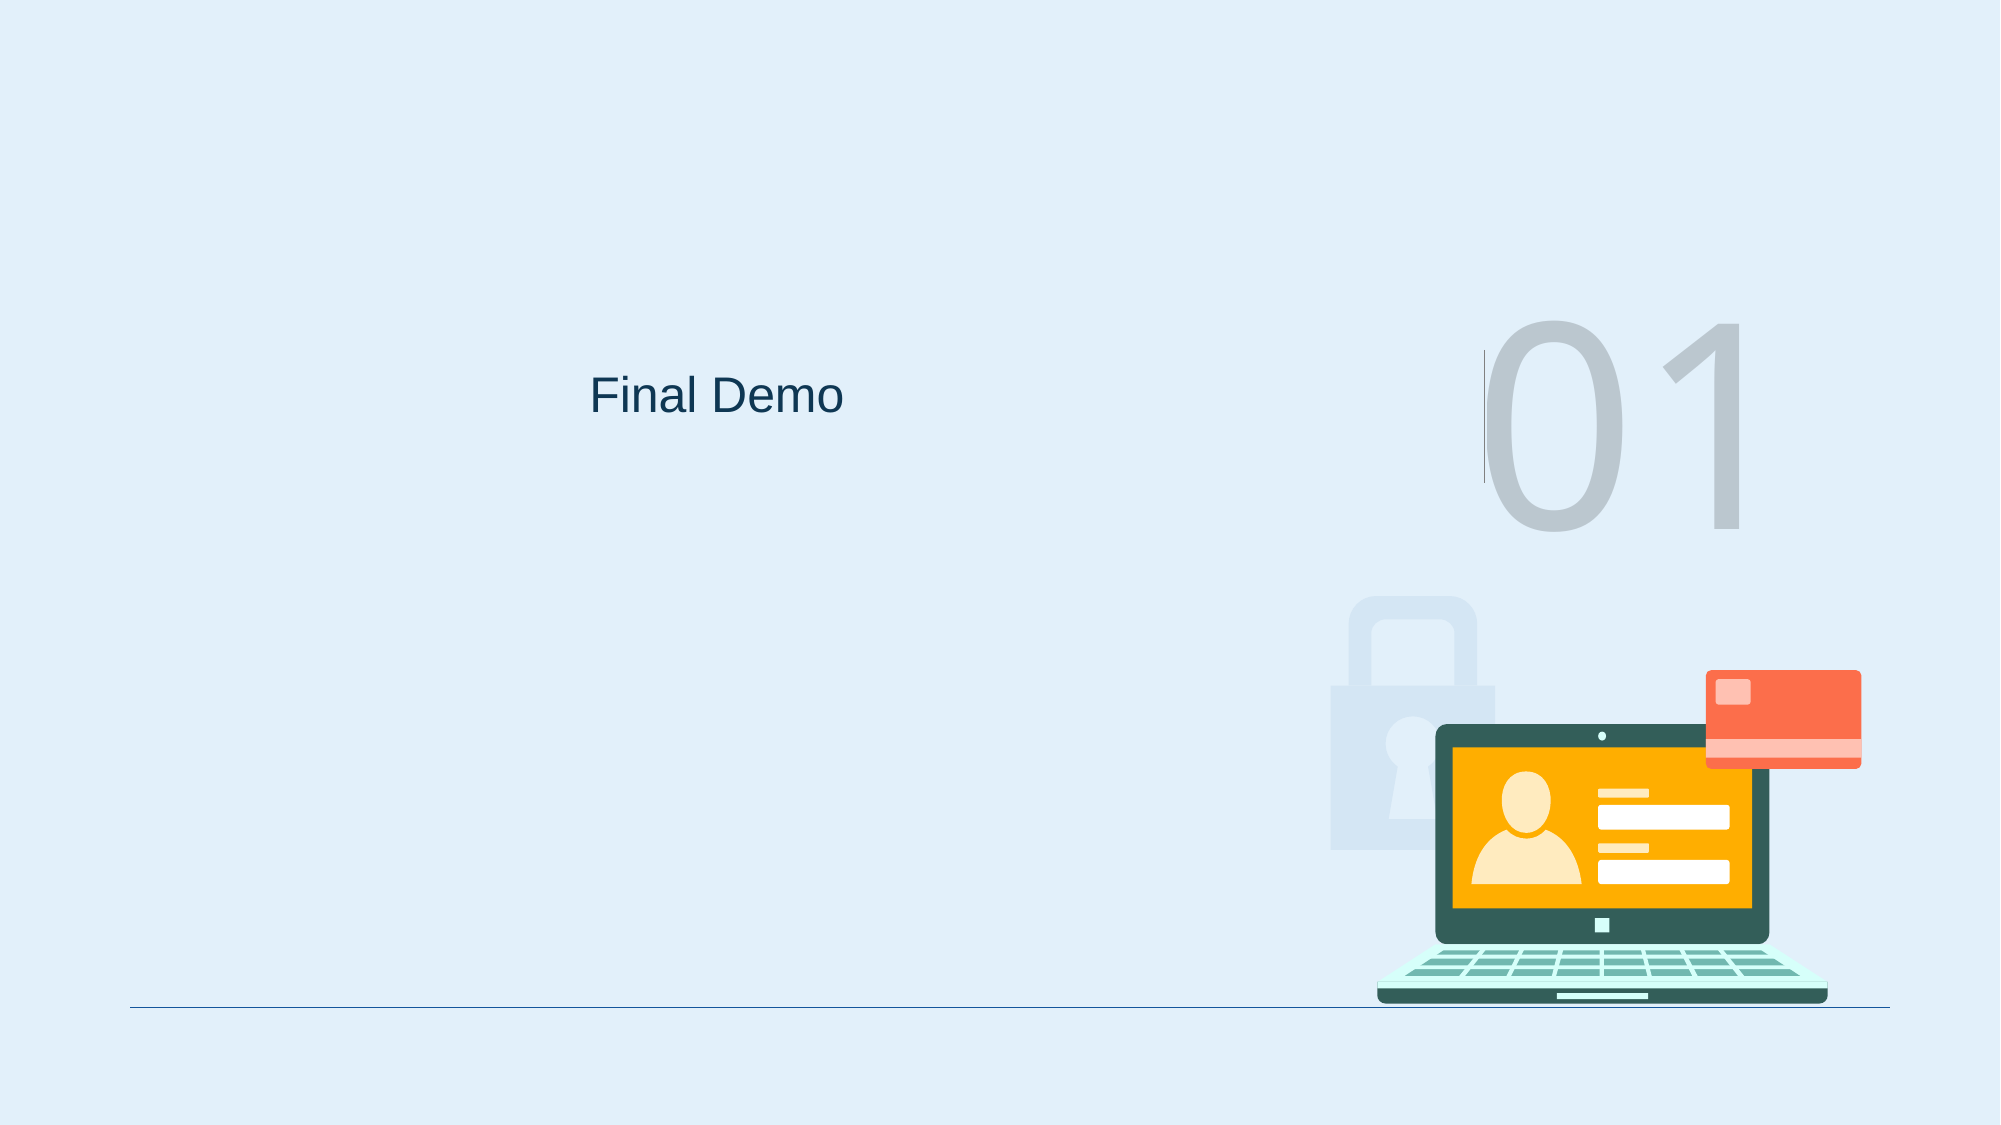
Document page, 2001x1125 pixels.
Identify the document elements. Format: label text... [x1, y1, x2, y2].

title Final Demo [109, 343, 1325, 452]
text_box 01 [1485, 254, 1798, 575]
text_box 01 [1477, 369, 1484, 459]
